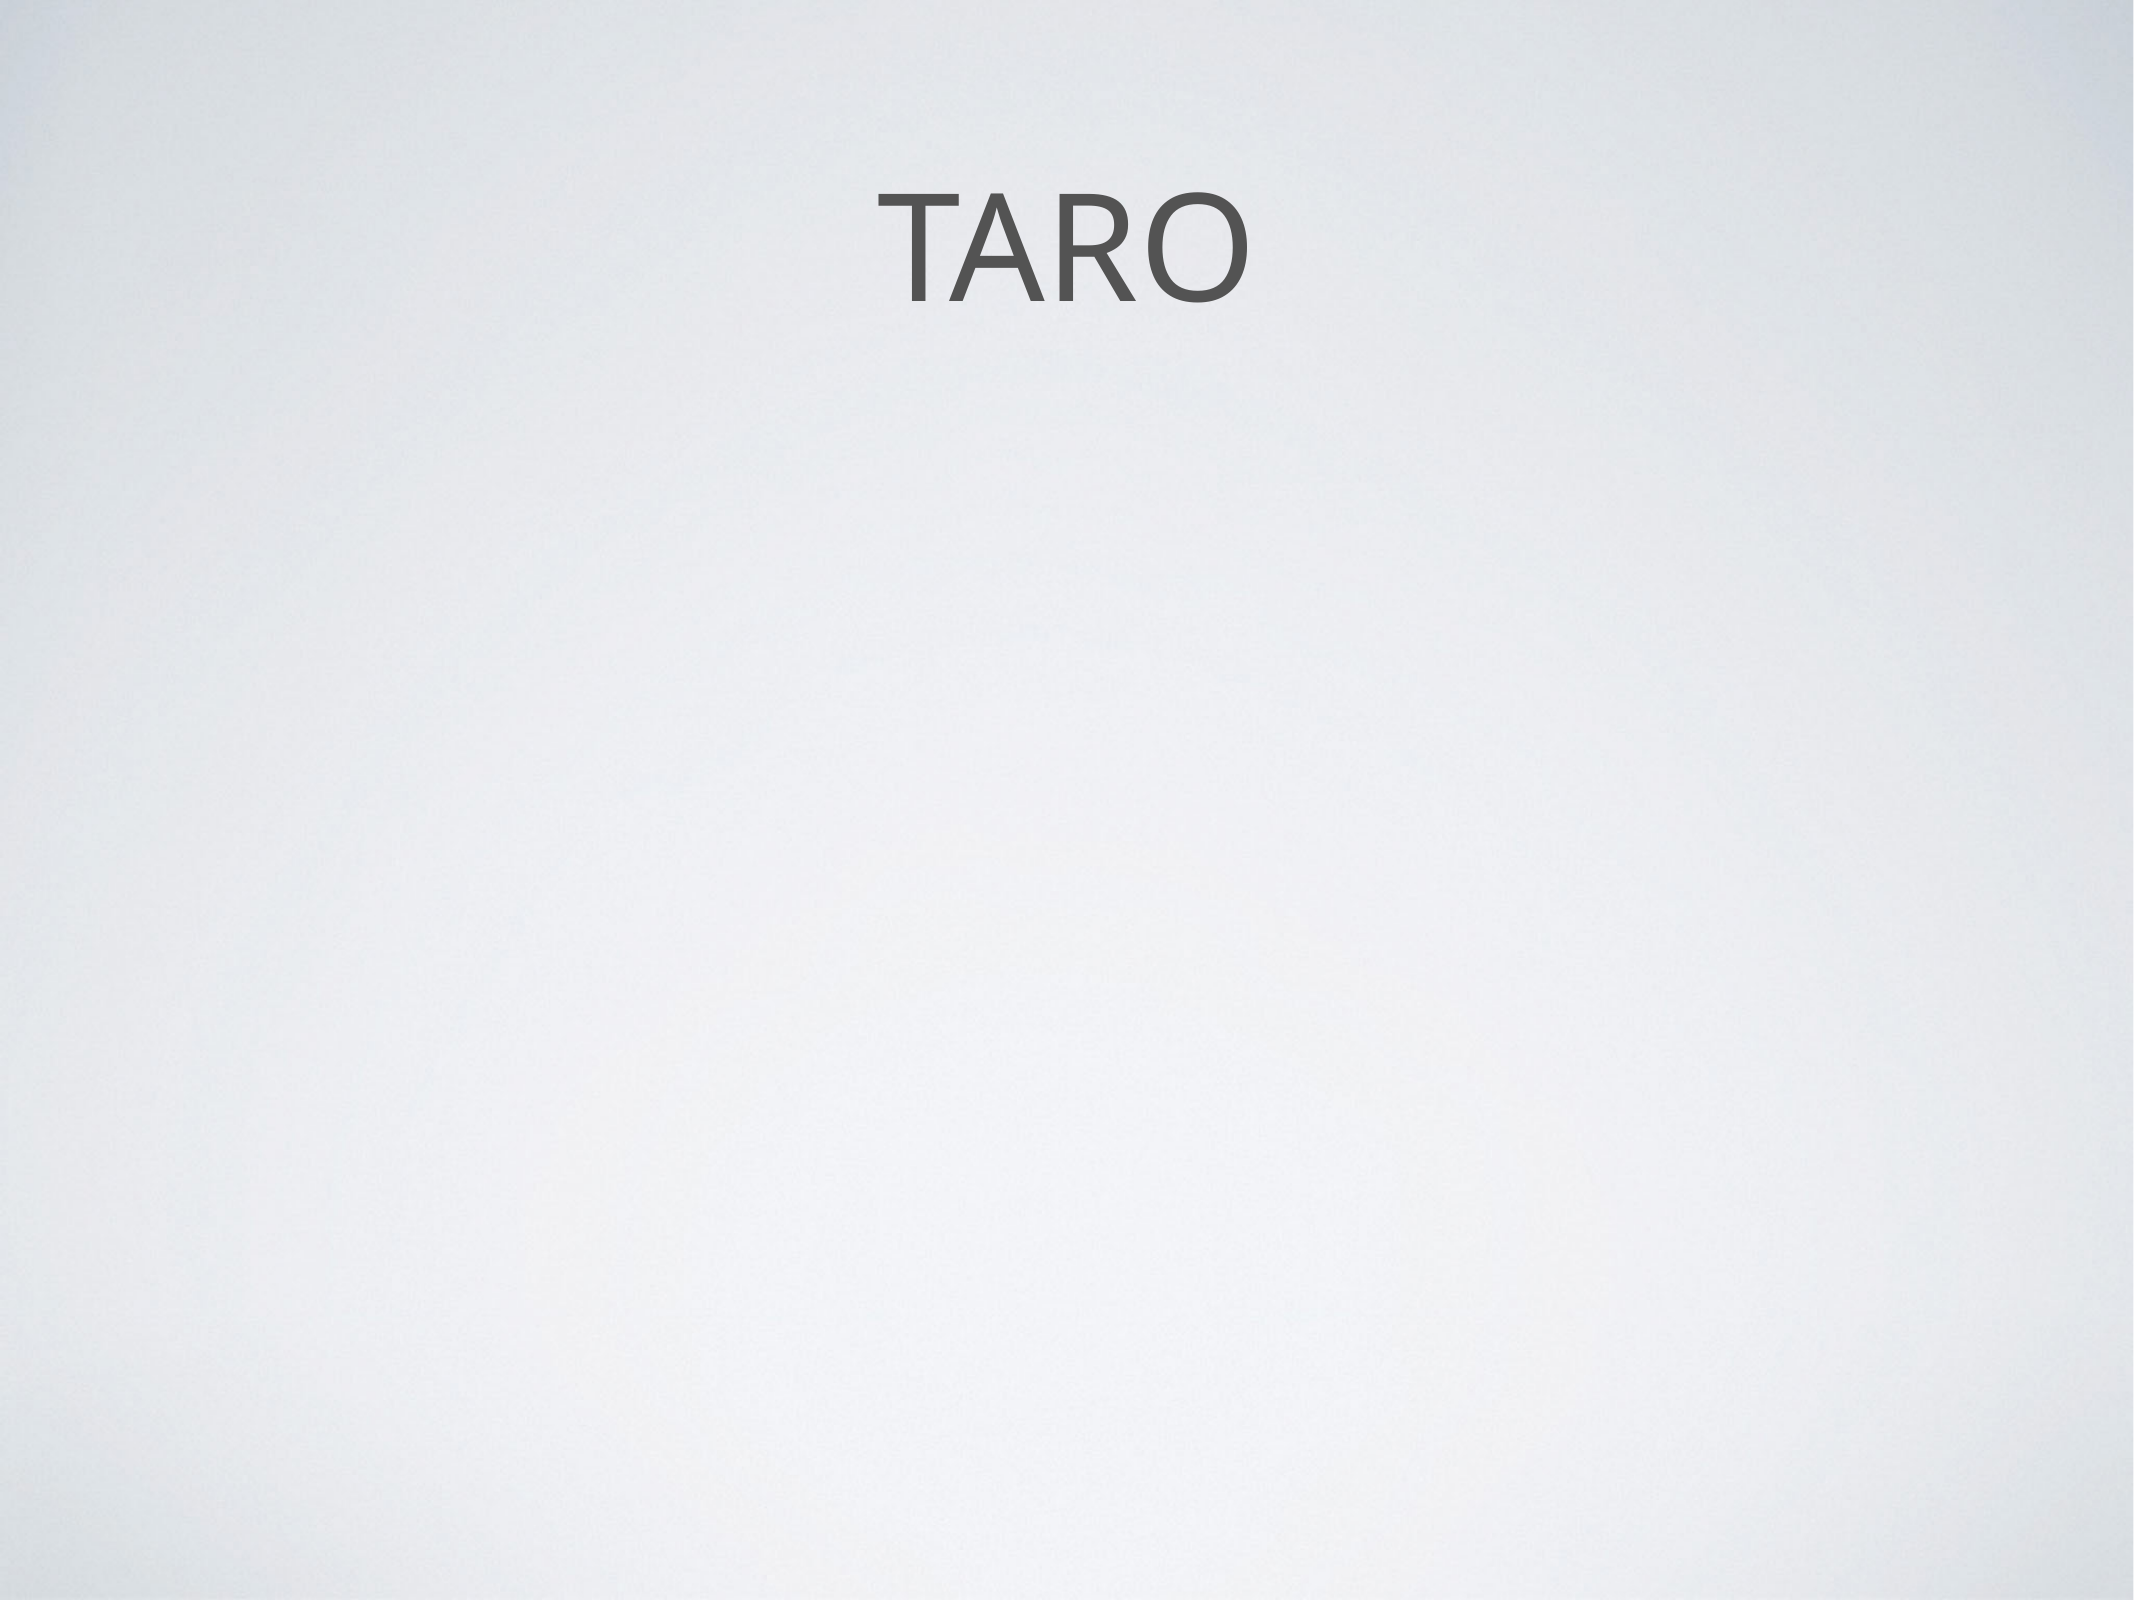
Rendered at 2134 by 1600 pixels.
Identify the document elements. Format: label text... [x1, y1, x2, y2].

title Taro [57, 41, 2076, 443]
picture [0, 0, 2134, 1600]
